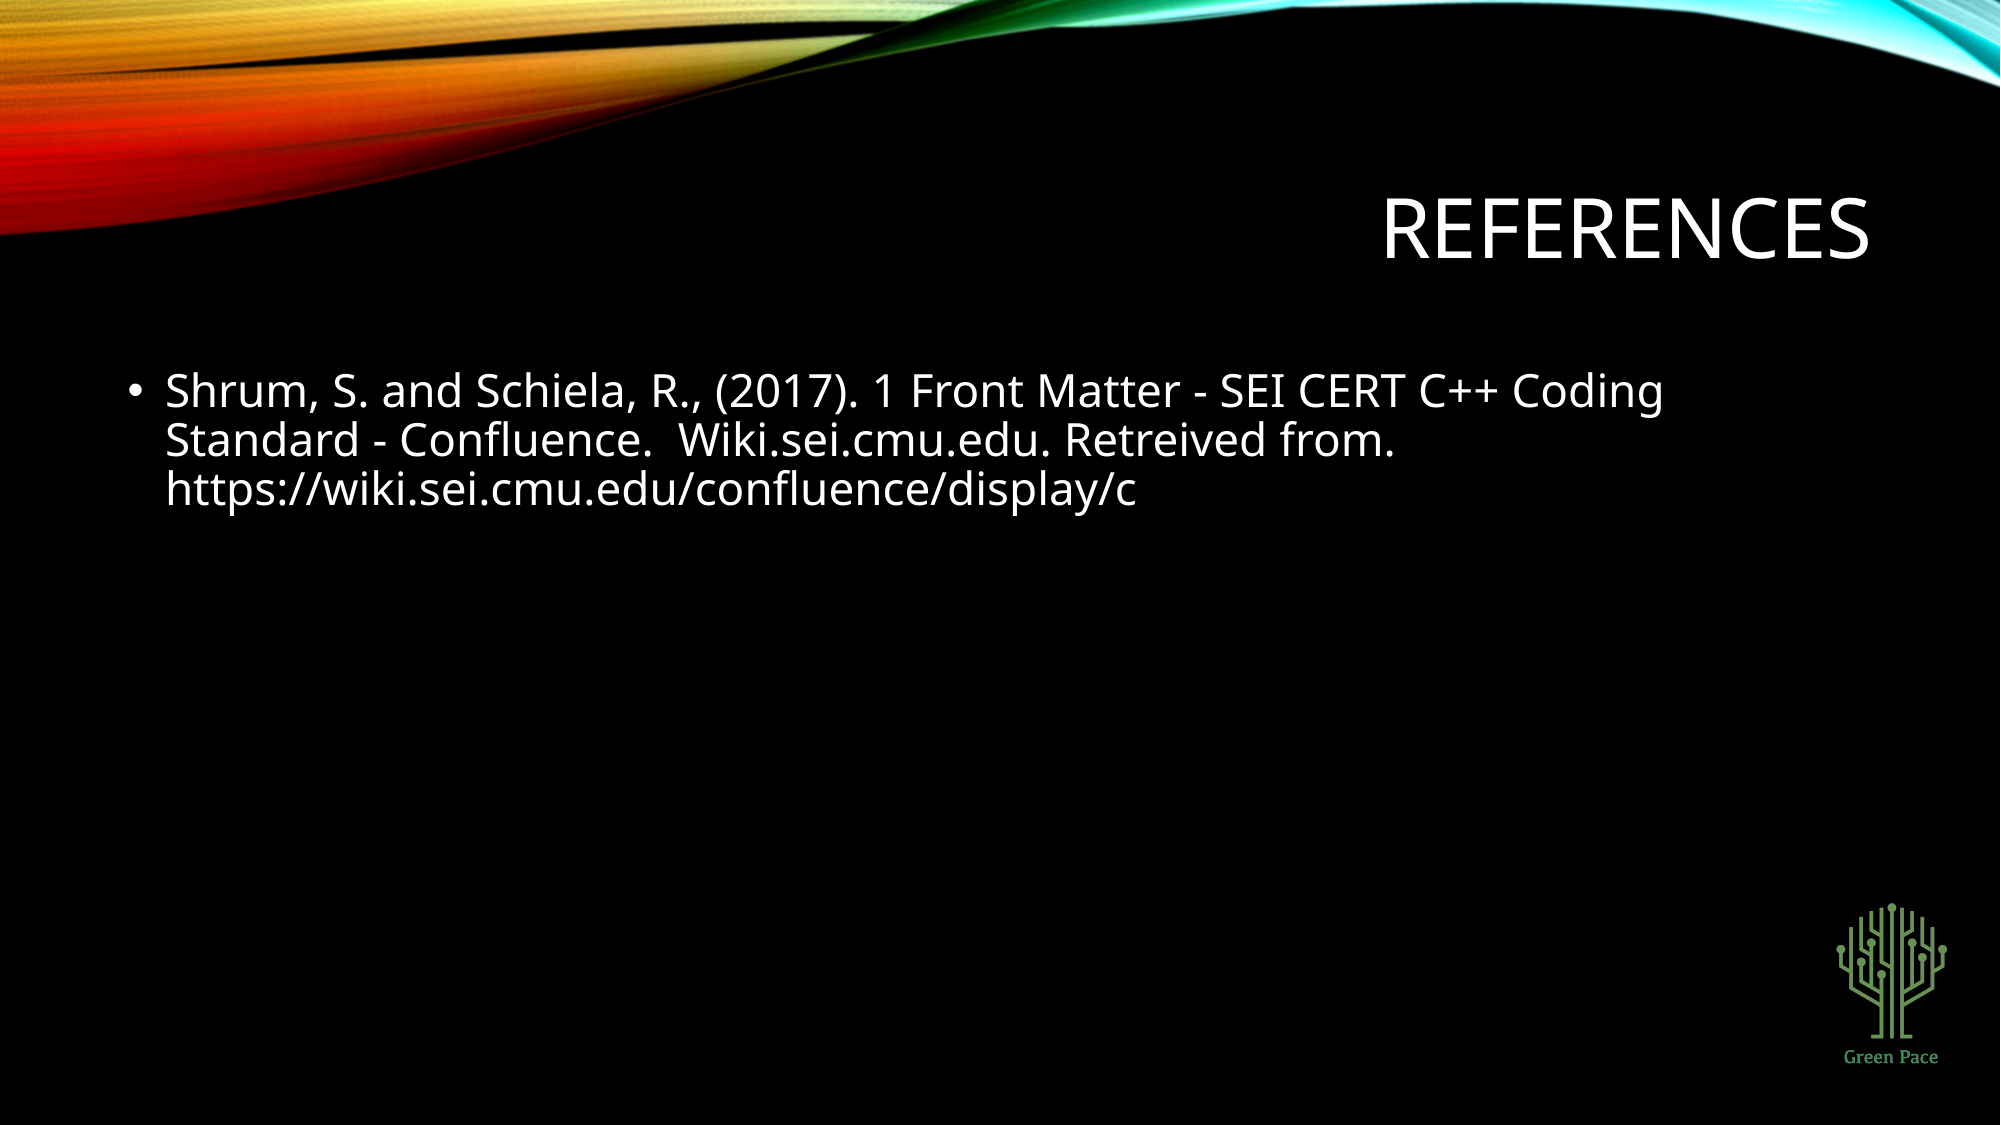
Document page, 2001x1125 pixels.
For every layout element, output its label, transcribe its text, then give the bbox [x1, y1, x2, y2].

picture [1817, 892, 1964, 1082]
picture [0, 0, 2000, 237]
title REFERENCES [474, 125, 1888, 338]
list Shrum, S. and Schiela, R., (2017). 1 Front Matter - SEI CERT C++ Coding Standard - Confluence. Wiki.sei.cmu.edu. Retreived from. https://wiki.sei.cmu.edu/confluence/display/c [112, 360, 1888, 1021]
